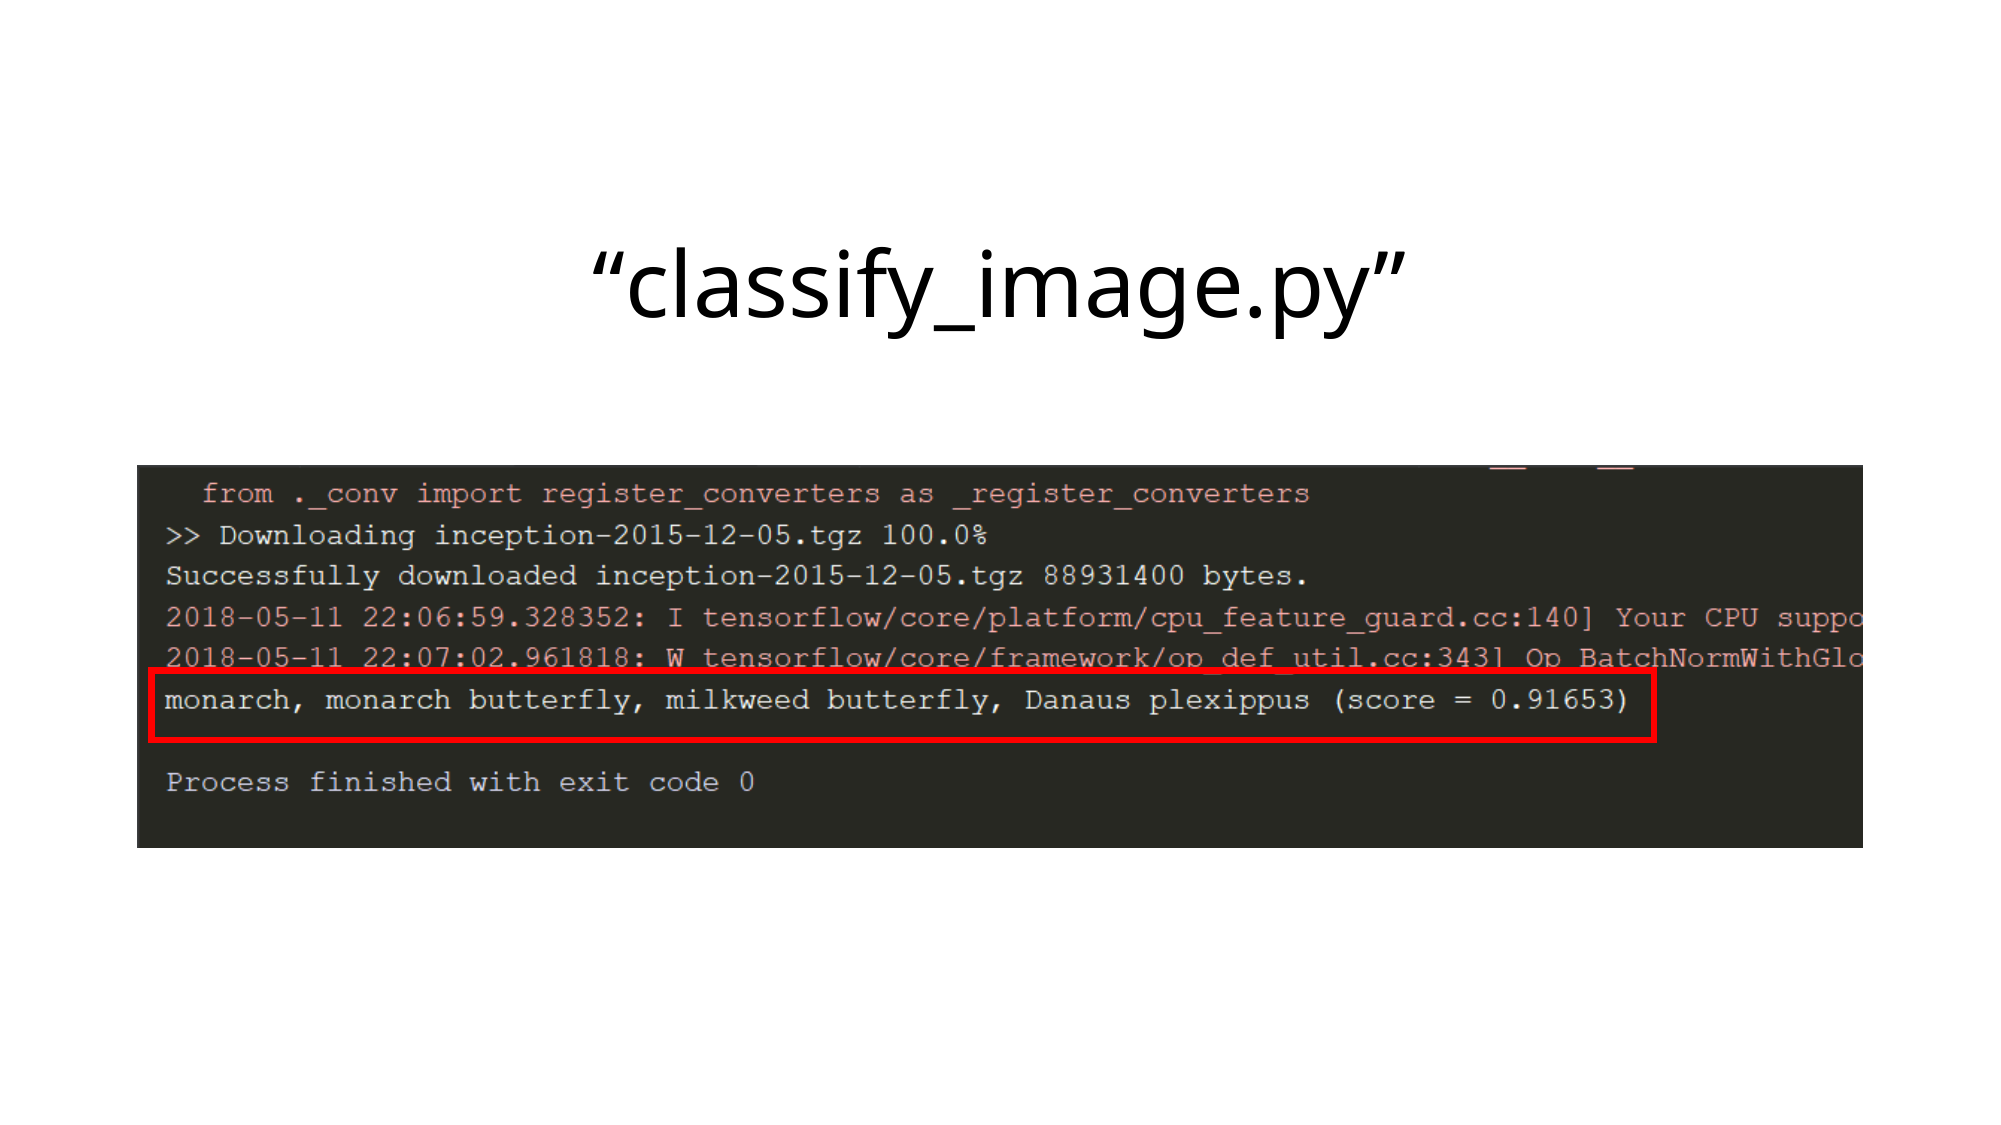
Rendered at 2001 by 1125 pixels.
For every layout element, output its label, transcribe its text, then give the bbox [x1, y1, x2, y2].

title “classify_image.py” [137, 179, 1863, 397]
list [137, 465, 1863, 848]
